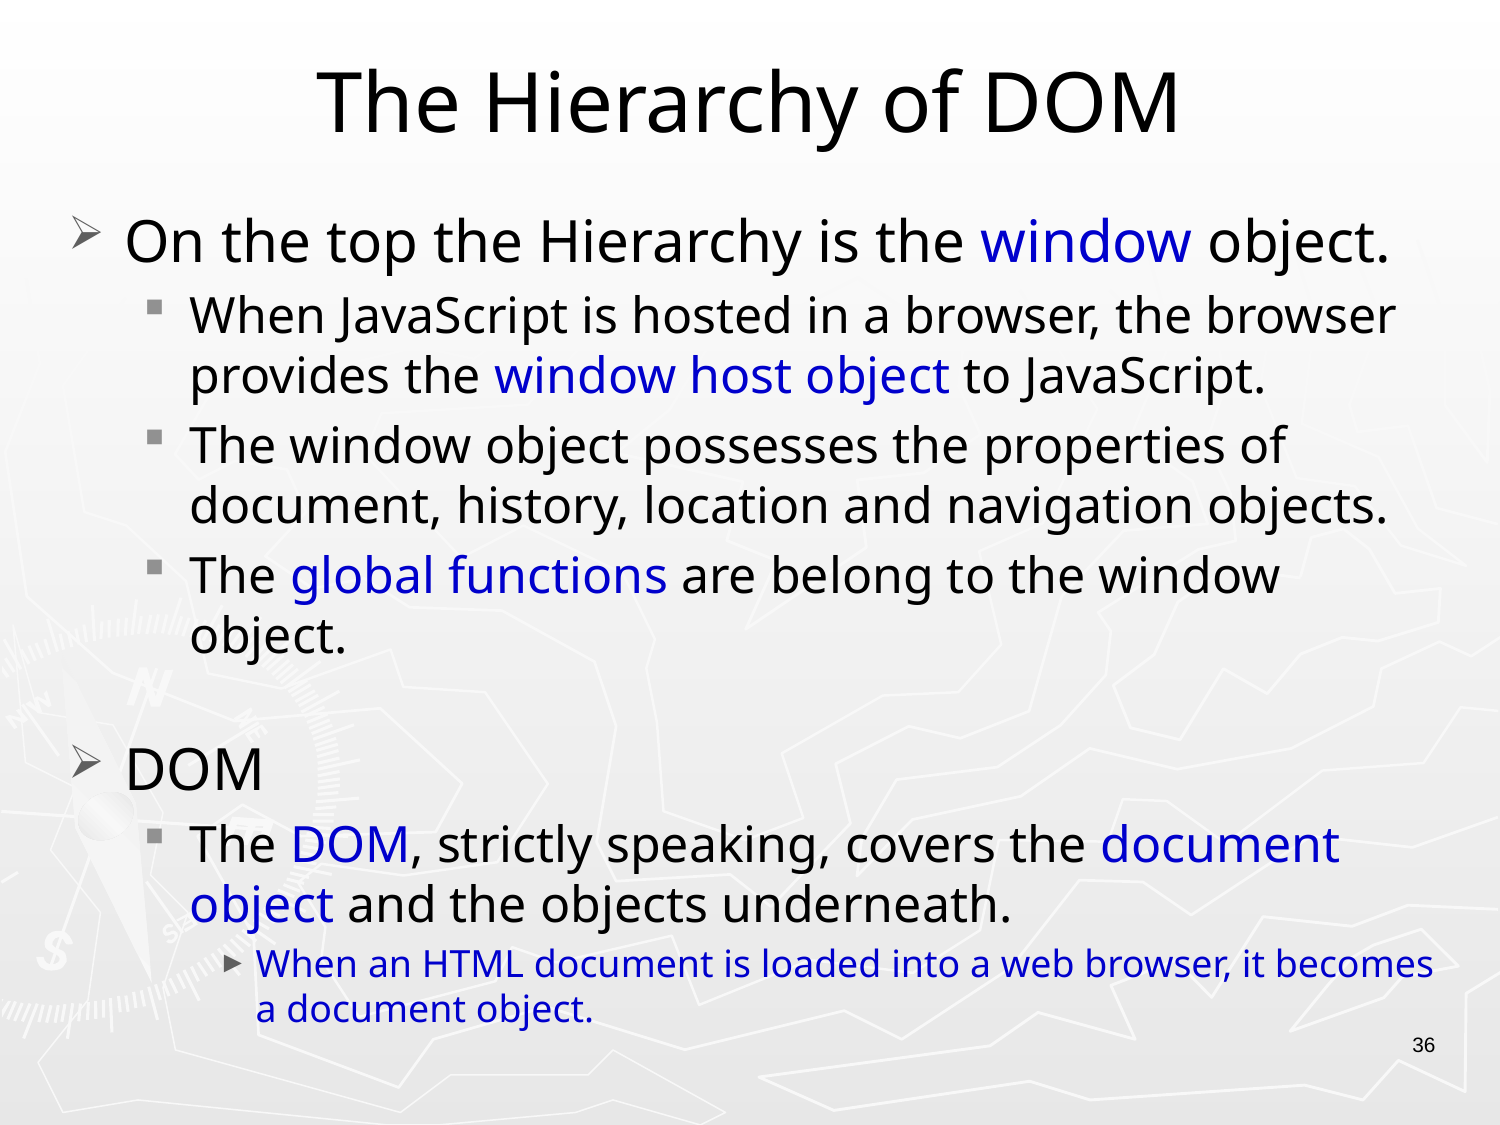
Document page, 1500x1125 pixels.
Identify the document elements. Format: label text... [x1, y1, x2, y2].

title The Hierarchy of DOM [49, 37, 1451, 161]
list On the top the Hierarchy is the window object. When JavaScript is hosted in a browser, the browser provides the window host object to JavaScript. The window object possesses the properties of document, history, location and navigation objects. The global functions are belong to the window object. DOM The DOM, strictly speaking, covers the document object and the objects underneath. When an HTML document is loaded into a web browser, it becomes a document object. [53, 196, 1455, 1001]
slide_number 36 [1074, 1024, 1451, 1103]
